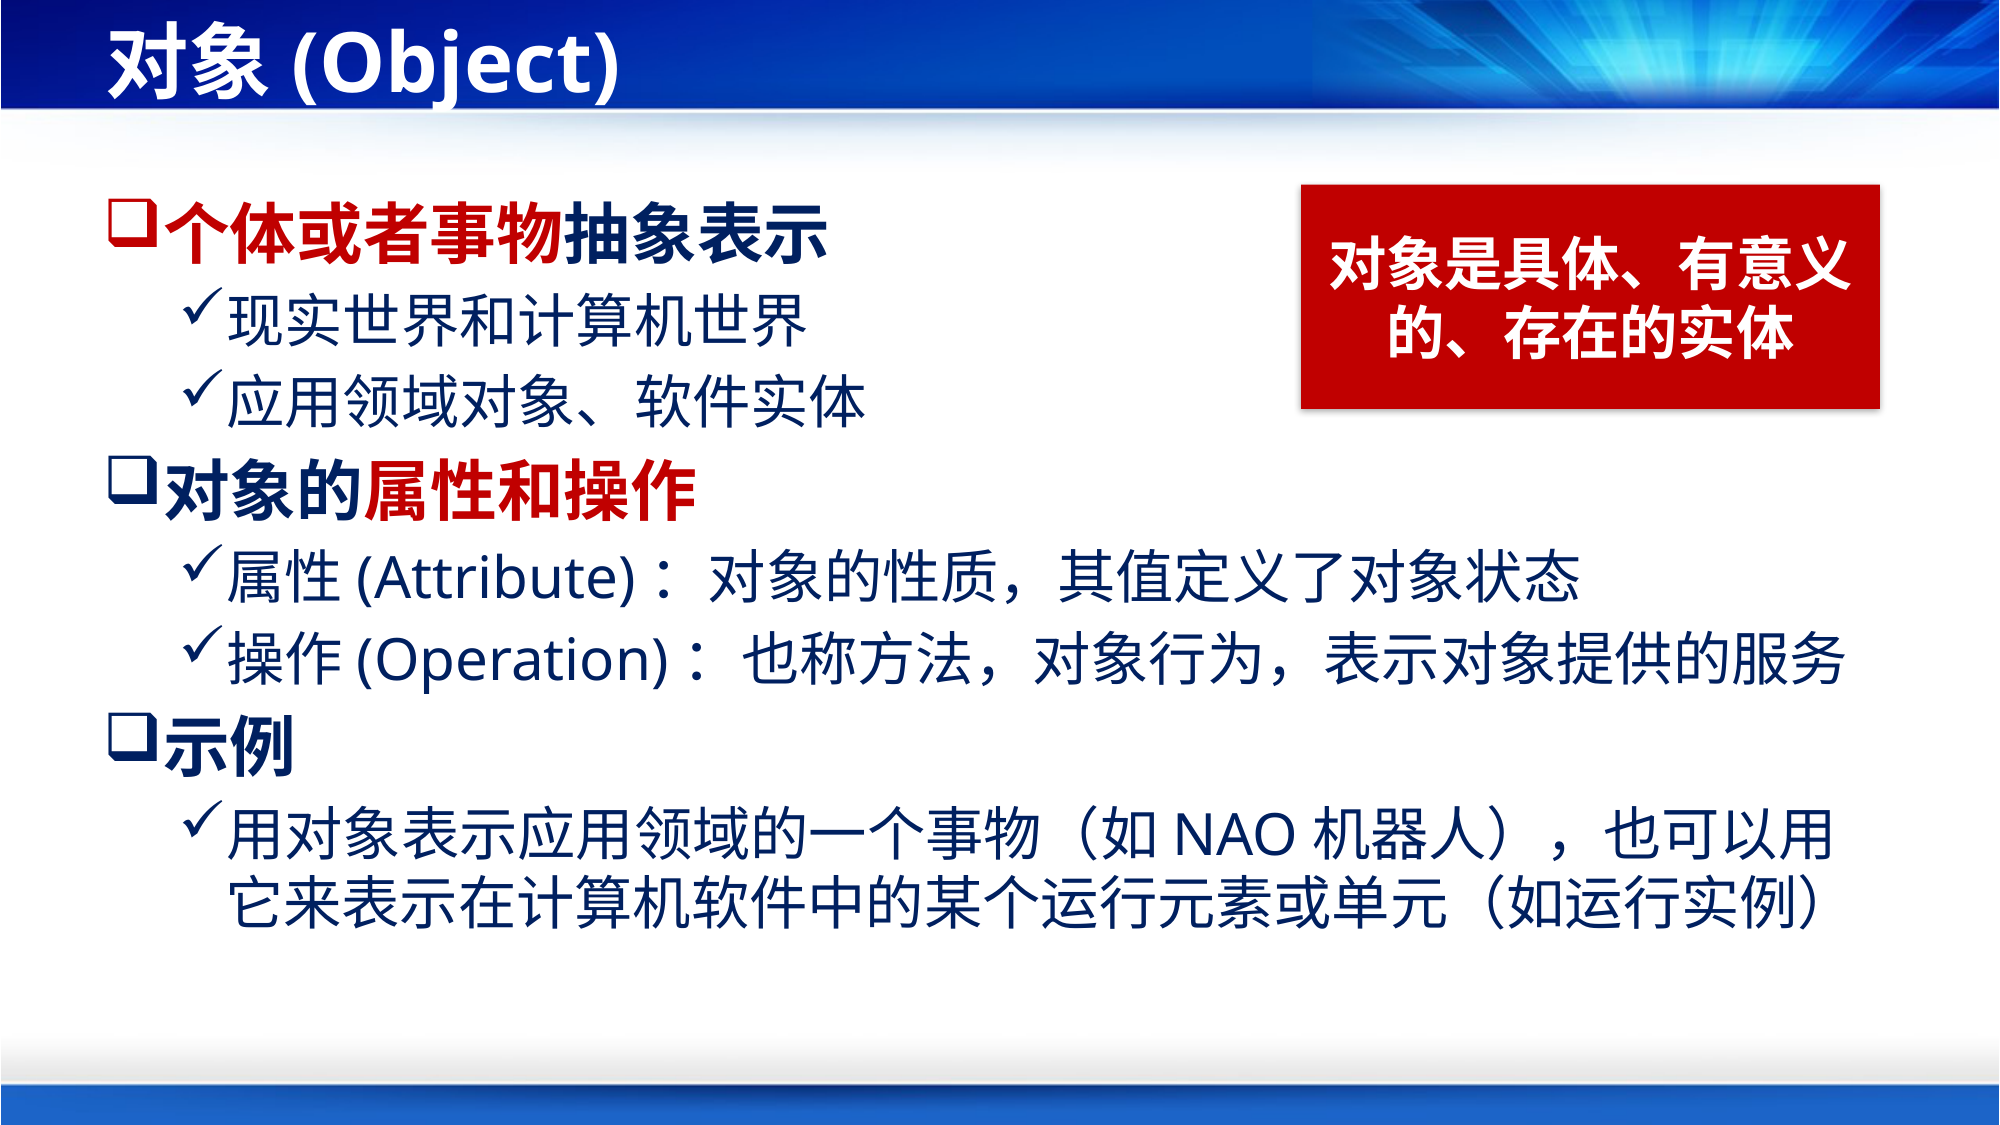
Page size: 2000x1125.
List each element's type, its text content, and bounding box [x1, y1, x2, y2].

title 对象(Object) [90, 1, 1880, 118]
text_box 对象是具体、有意义的、存在的实体 [1300, 184, 1881, 410]
picture [1, 0, 1999, 1125]
list 个体或者事物抽象表示 现实世界和计算机世界 应用领域对象、软件实体 对象的属性和操作 属性(Attribute)：对象的性质，其值定义了对象状态 操作(Operation)：也称方法，对象行为，表示对象提供的服务 示例 用对象表示应用领域的一个事物（如NAO机器人），也可以用它来表示在计算机软件中的某个运行元素或单元（如运行实例） [88, 184, 1880, 1012]
